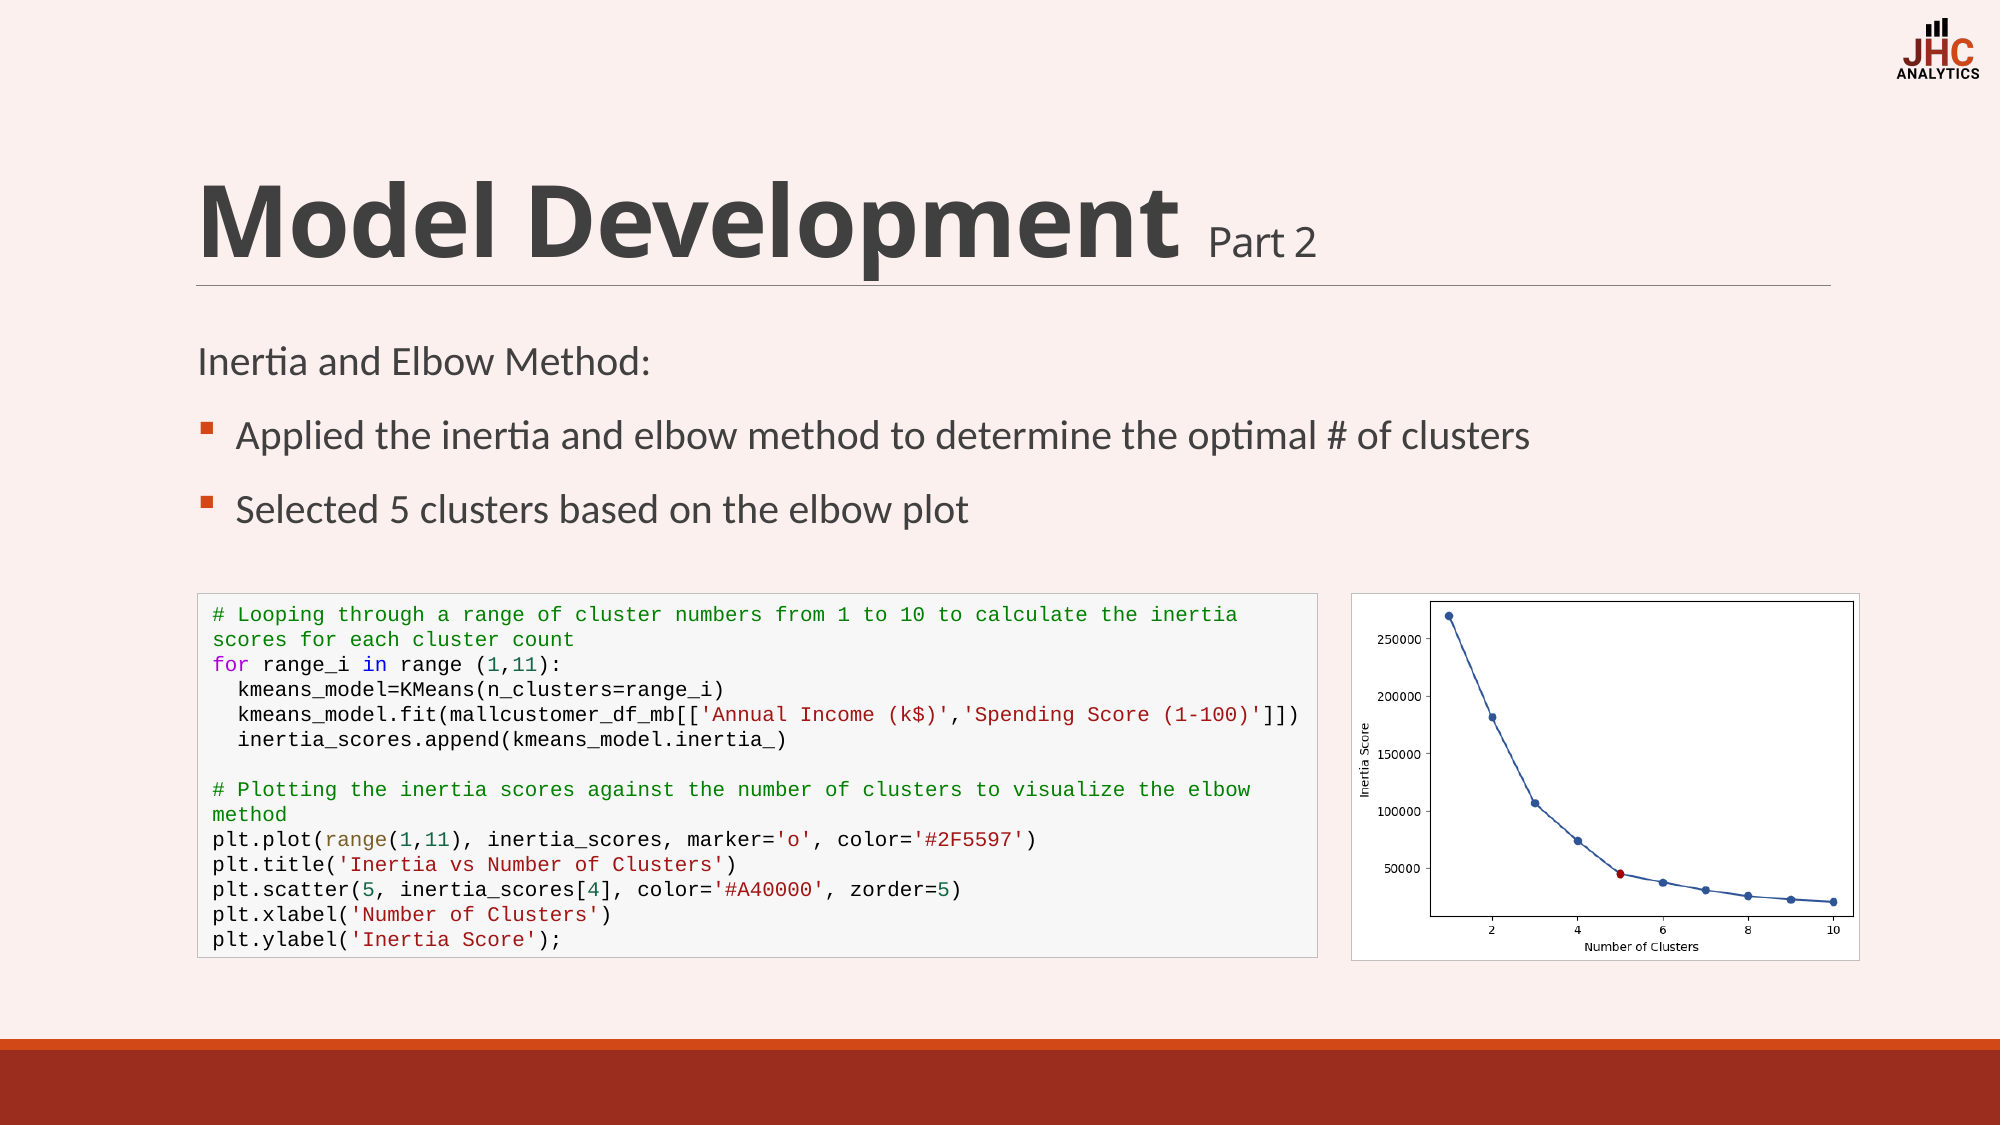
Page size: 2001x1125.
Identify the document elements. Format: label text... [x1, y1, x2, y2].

picture [1351, 592, 1861, 962]
title Model Development Part 2 [180, 47, 1830, 285]
text_box Inertia and Elbow Method: Applied the inertia and elbow method to determine the optimal # of clusters Selected 5 clusters based on the elbow plot [197, 331, 1848, 840]
text_box # Looping through a range of cluster numbers from 1 to 10 to calculate the inertia scores for each cluster count for range_i in range (1,11): kmeans_model=KMeans(n_clusters=range_i) kmeans_model.fit(mallcustomer_df_mb[['Annual Income (k$)','Spending Score (1-100)']]) inertia_scores.append(kmeans_model.inertia_) # Plotting the inertia scores against the number of clusters to visualize the elbow method plt.plot(range(1,11), inertia_scores, marker='o', color='#2F5597') plt.title('Inertia vs Number of Clusters') plt.scatter(5, inertia_scores[4], color='#A40000', zorder=5) plt.xlabel('Number of Clusters') plt.ylabel('Inertia Score'); [197, 593, 1318, 958]
picture [1879, 18, 1998, 99]
